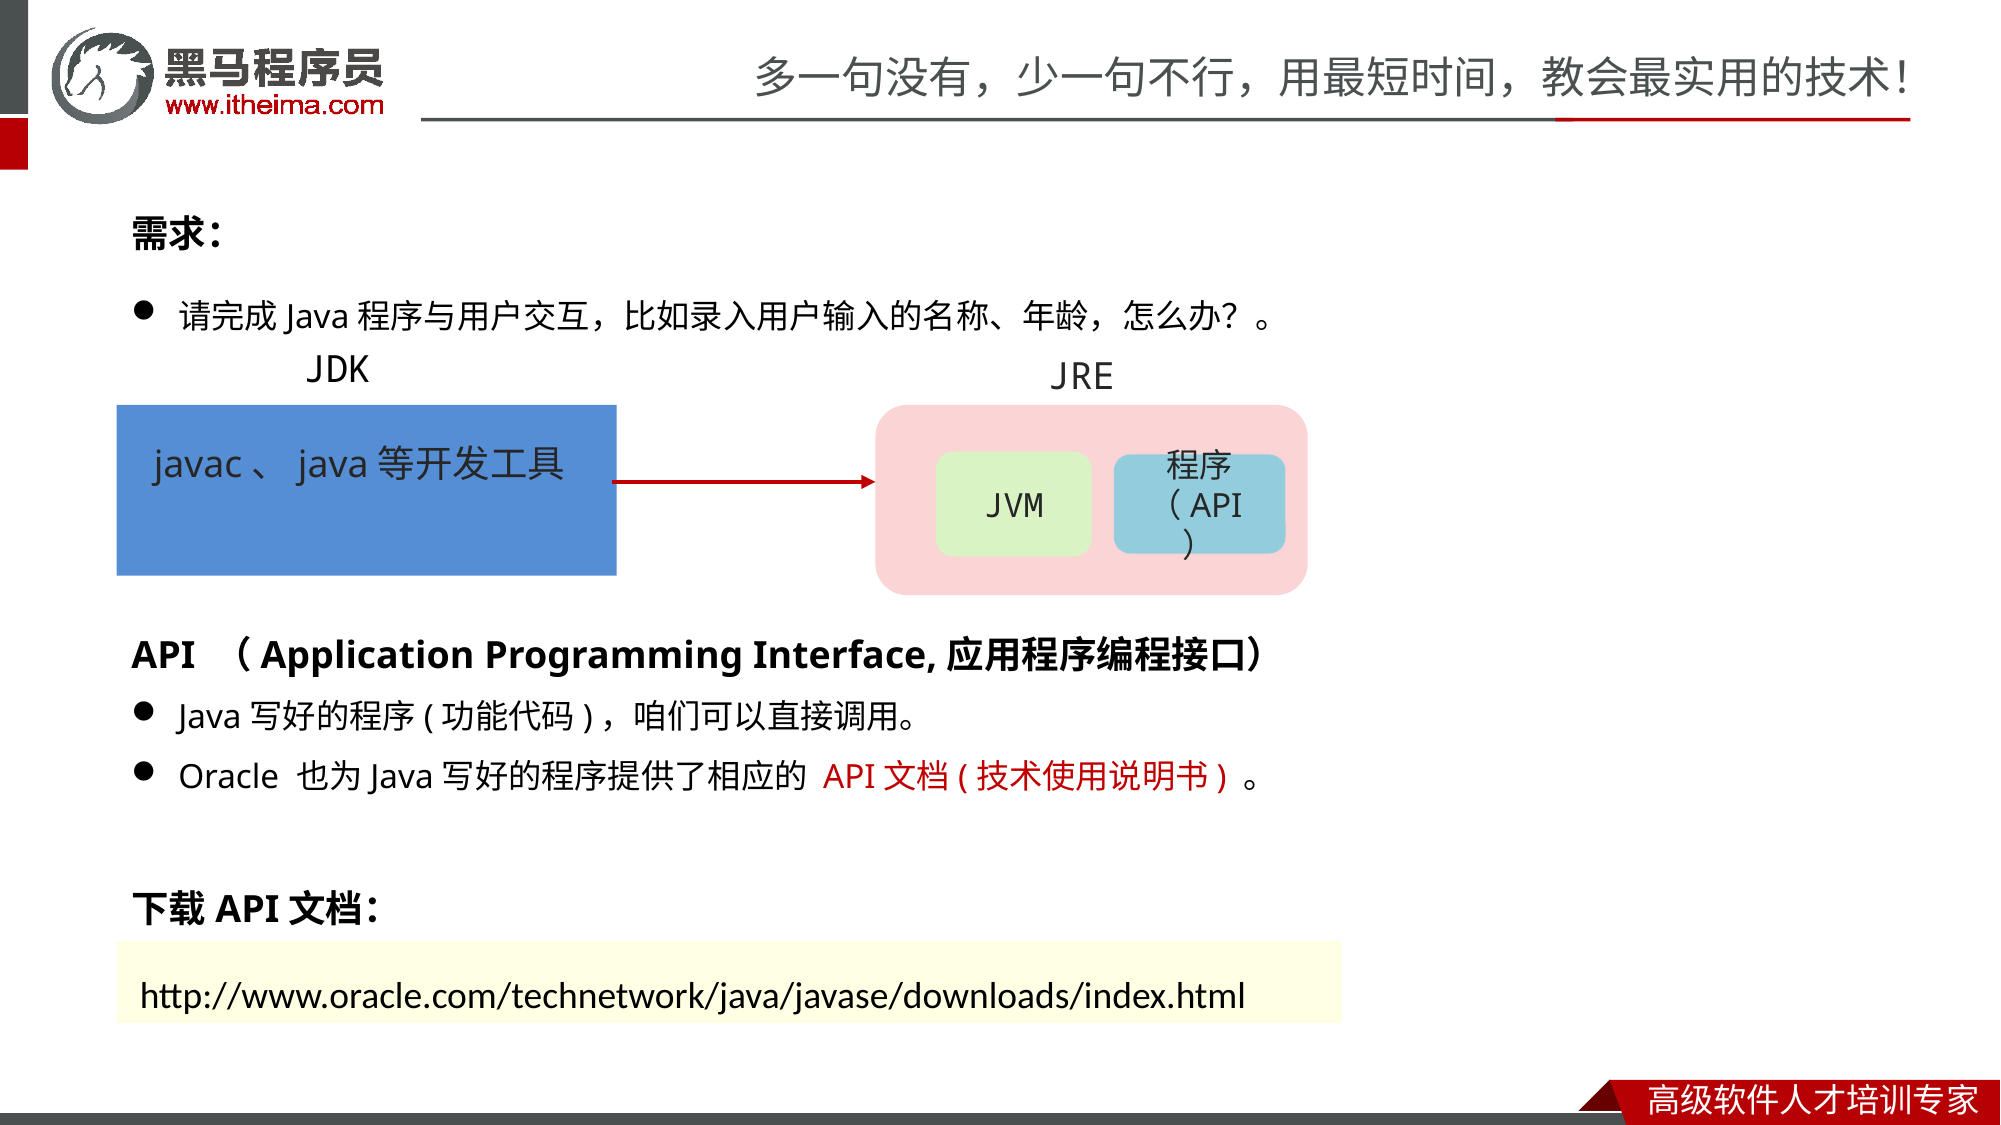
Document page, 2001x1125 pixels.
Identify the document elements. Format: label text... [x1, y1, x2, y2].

text_box JVM [933, 449, 1094, 559]
text_box 程序（API） [1111, 452, 1288, 556]
text_box API （Application Programming Interface,应用程序编程接口） Java写好的程序(功能代码)，咱们可以直接调用。 Oracle 也为Java写好的程序提供了相应的 API文档(技术使用说明书) 。 下载API文档： [116, 600, 1566, 938]
text_box JDK [241, 337, 433, 398]
picture [50, 26, 384, 125]
text_box http://www.oracle.com/technetwork/java/javase/downloads/index.html [116, 940, 1342, 1024]
text_box [114, 403, 619, 578]
text_box [873, 402, 1310, 598]
text_box 需求： 请完成Java程序与用户交互，比如录入用户输入的名称、年龄，怎么办？。 [116, 157, 1589, 343]
text_box javac、java等开发工具 [127, 433, 592, 493]
text_box JRE [990, 344, 1173, 405]
